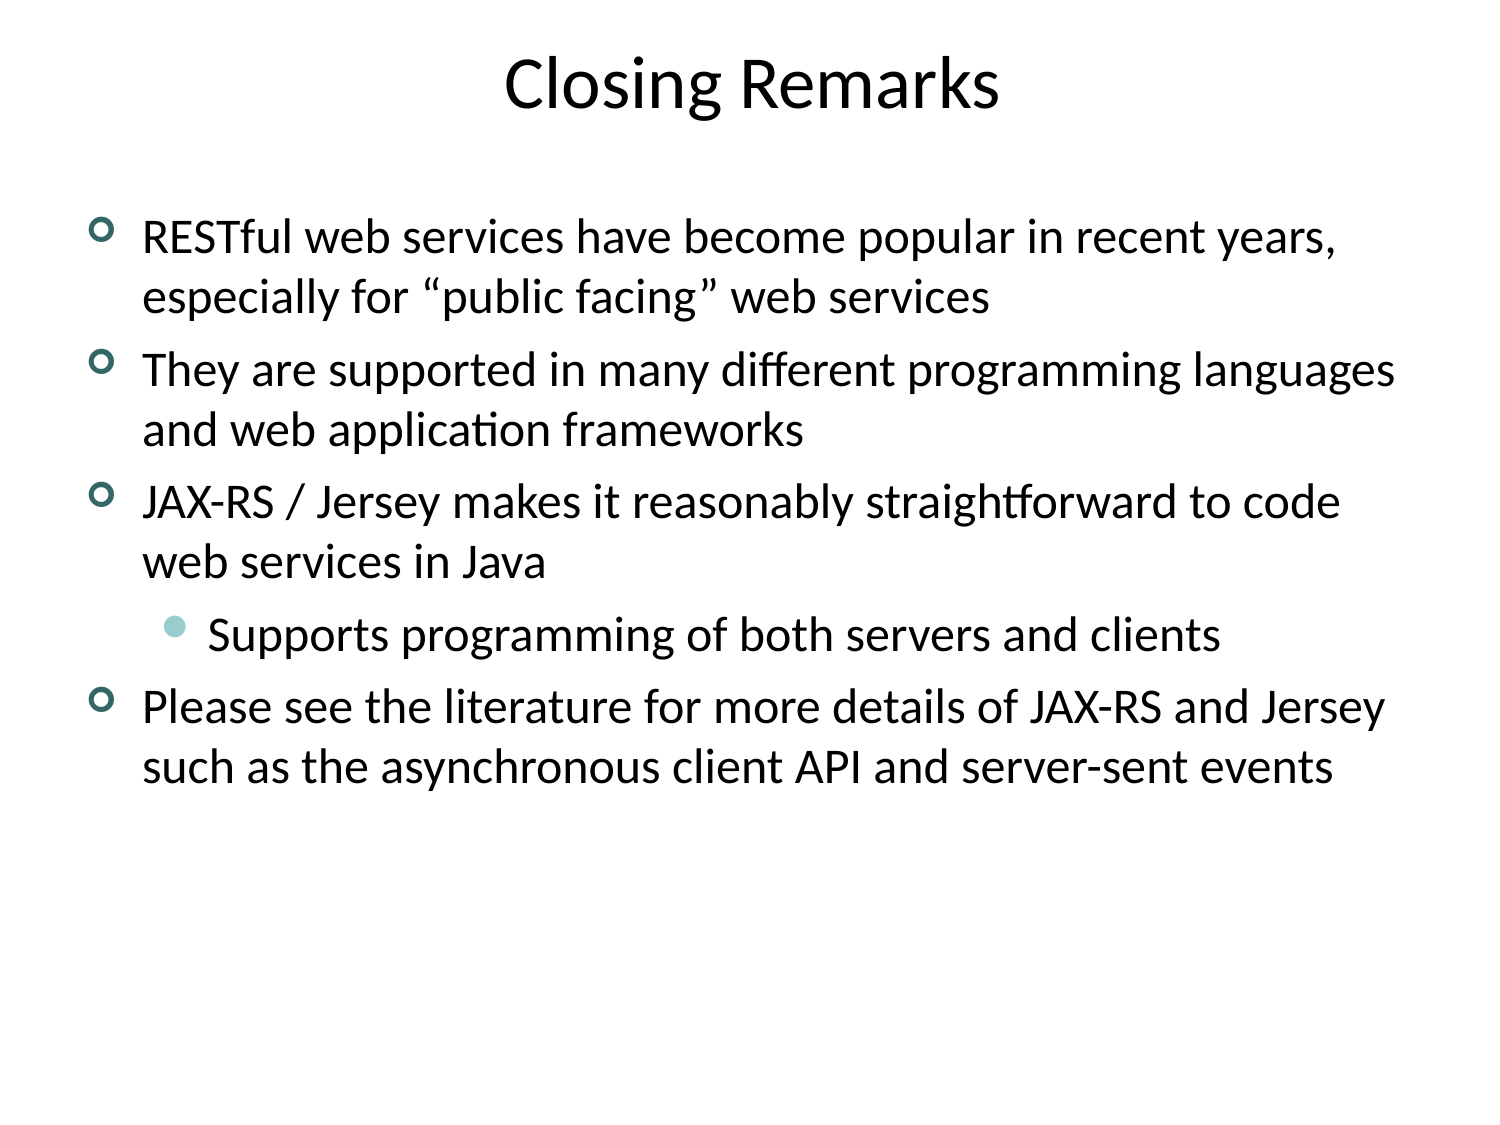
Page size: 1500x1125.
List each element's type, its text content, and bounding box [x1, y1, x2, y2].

list RESTful web services have become popular in recent years, especially for “public facing” web services They are supported in many different programming languages and web application frameworks JAX-RS / Jersey makes it reasonably straightforward to code web services in Java Supports programming of both servers and clients Please see the literature for more details of JAX-RS and Jersey such as the asynchronous client API and server-sent events [70, 196, 1436, 1095]
title Closing Remarks [76, 0, 1430, 158]
